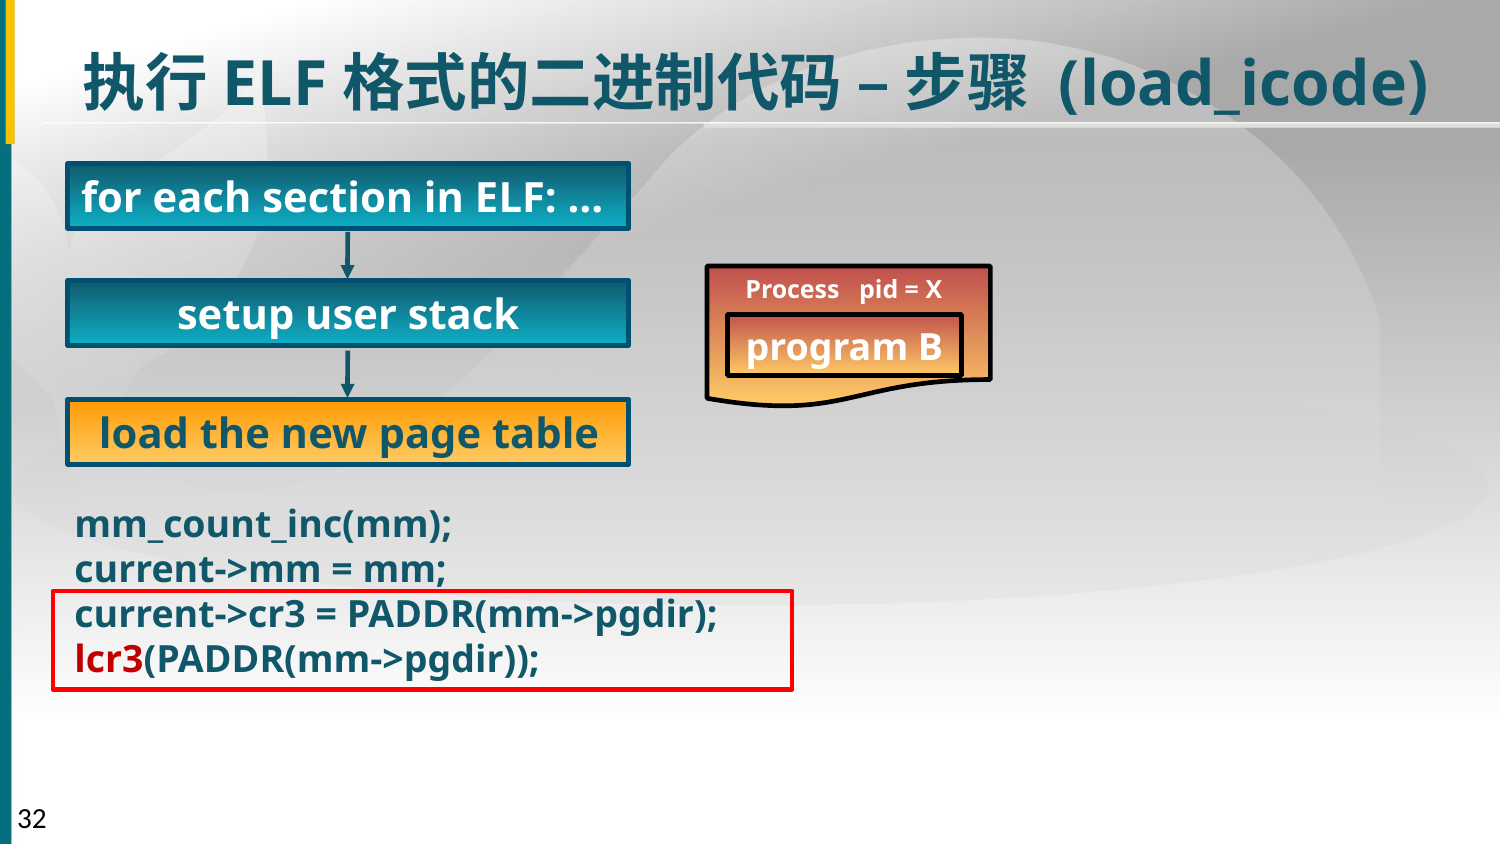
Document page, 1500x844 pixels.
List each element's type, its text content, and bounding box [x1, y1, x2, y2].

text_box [67, 280, 629, 347]
text_box program B [727, 314, 962, 376]
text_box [58, 162, 629, 229]
text_box [51, 589, 794, 692]
text_box 执行ELF格式的二进制代码 – 步骤 (load_icode) [58, 35, 1453, 125]
text_box Process pid = X [667, 265, 1021, 311]
picture [0, 0, 1500, 844]
text_box [707, 311, 991, 406]
text_box mm_count_inc(mm); current->mm = mm; current->cr3 = PADDR(mm->pgdir); lcr3(PADDR(mm->pgdir)); [59, 492, 845, 688]
slide_number 32 [2, 792, 75, 838]
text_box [67, 398, 629, 465]
